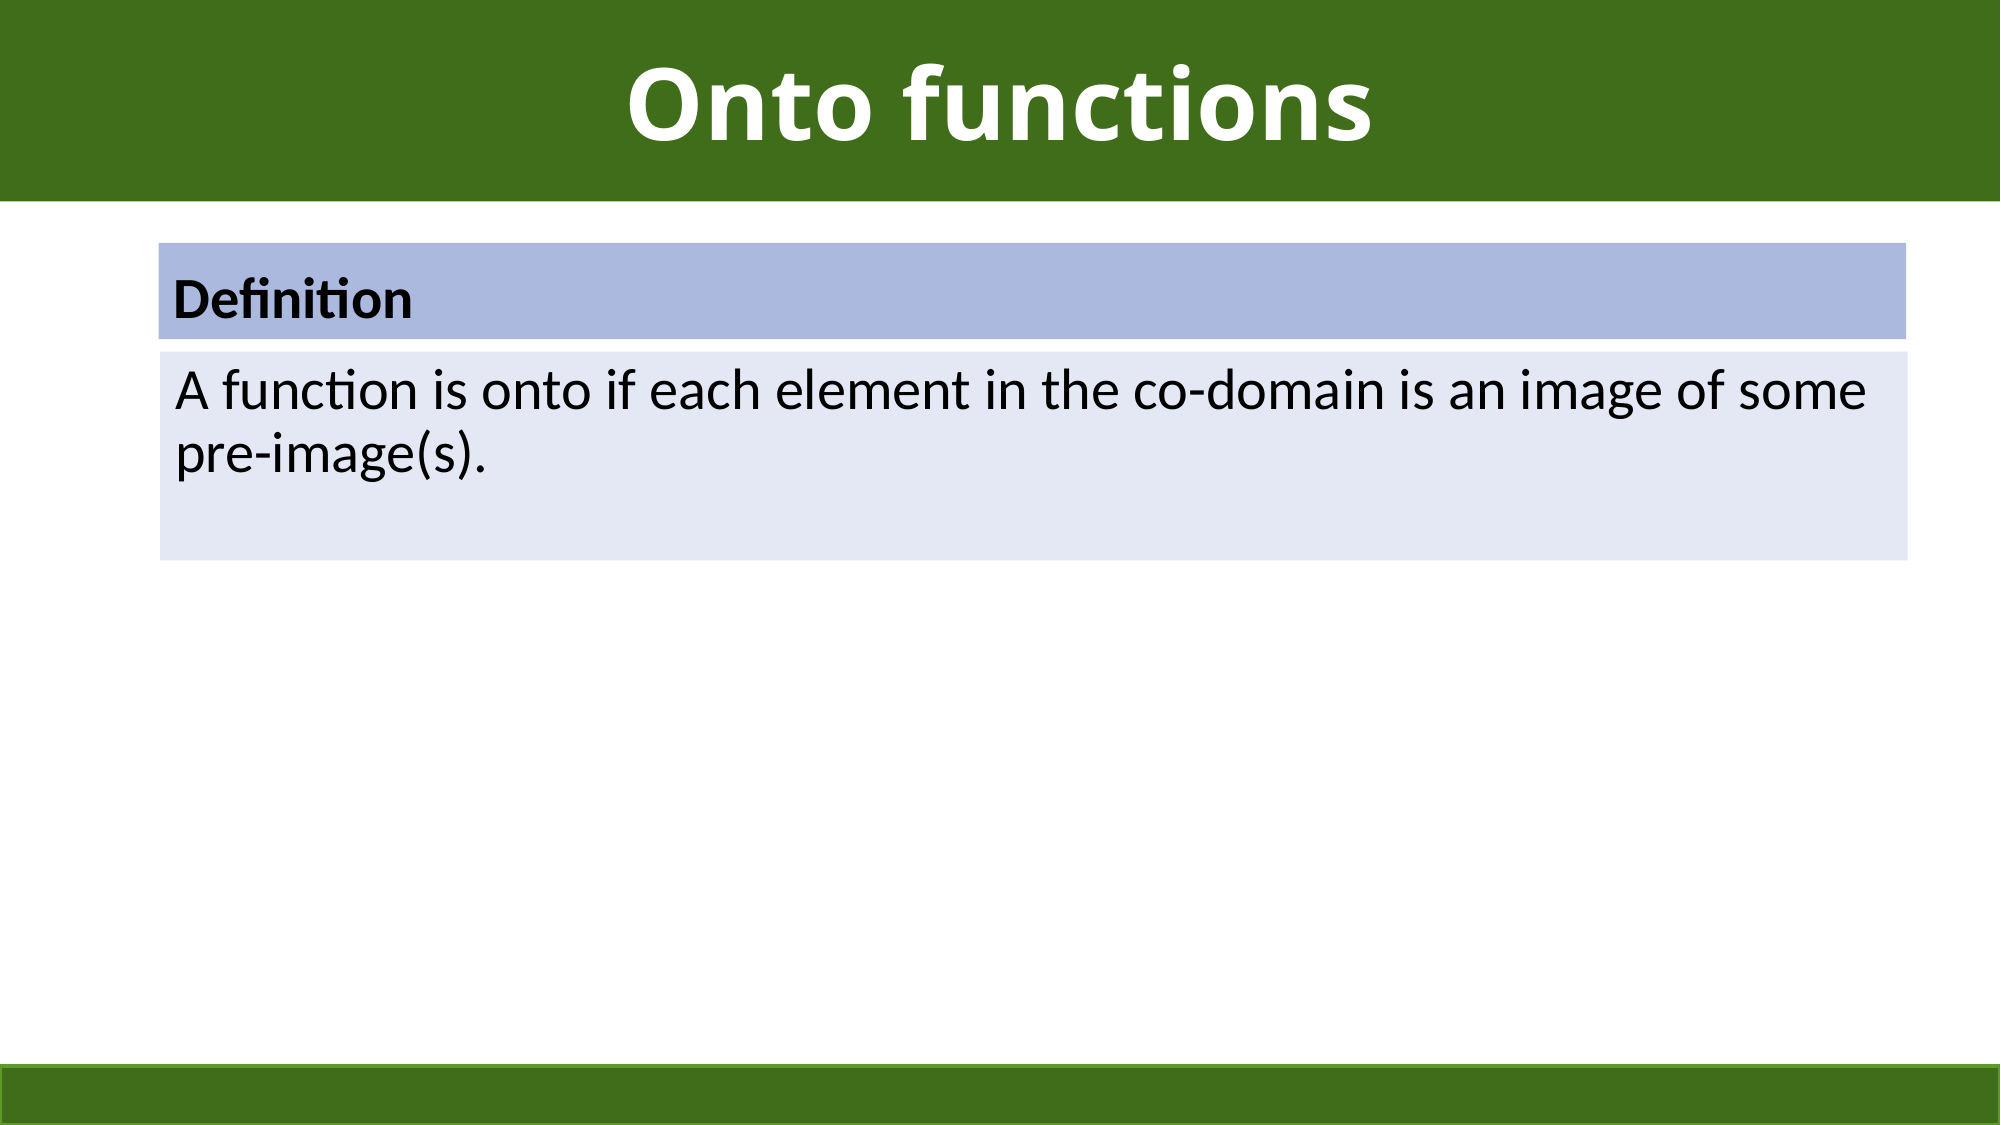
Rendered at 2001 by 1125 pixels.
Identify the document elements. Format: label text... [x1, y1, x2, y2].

title Onto functions [0, 0, 2000, 202]
text_box [0, 1064, 2000, 1125]
text_box A function is onto if each element in the co-domain is an image of some pre-image(s). [160, 351, 1908, 561]
text_box Definition [158, 242, 1907, 340]
